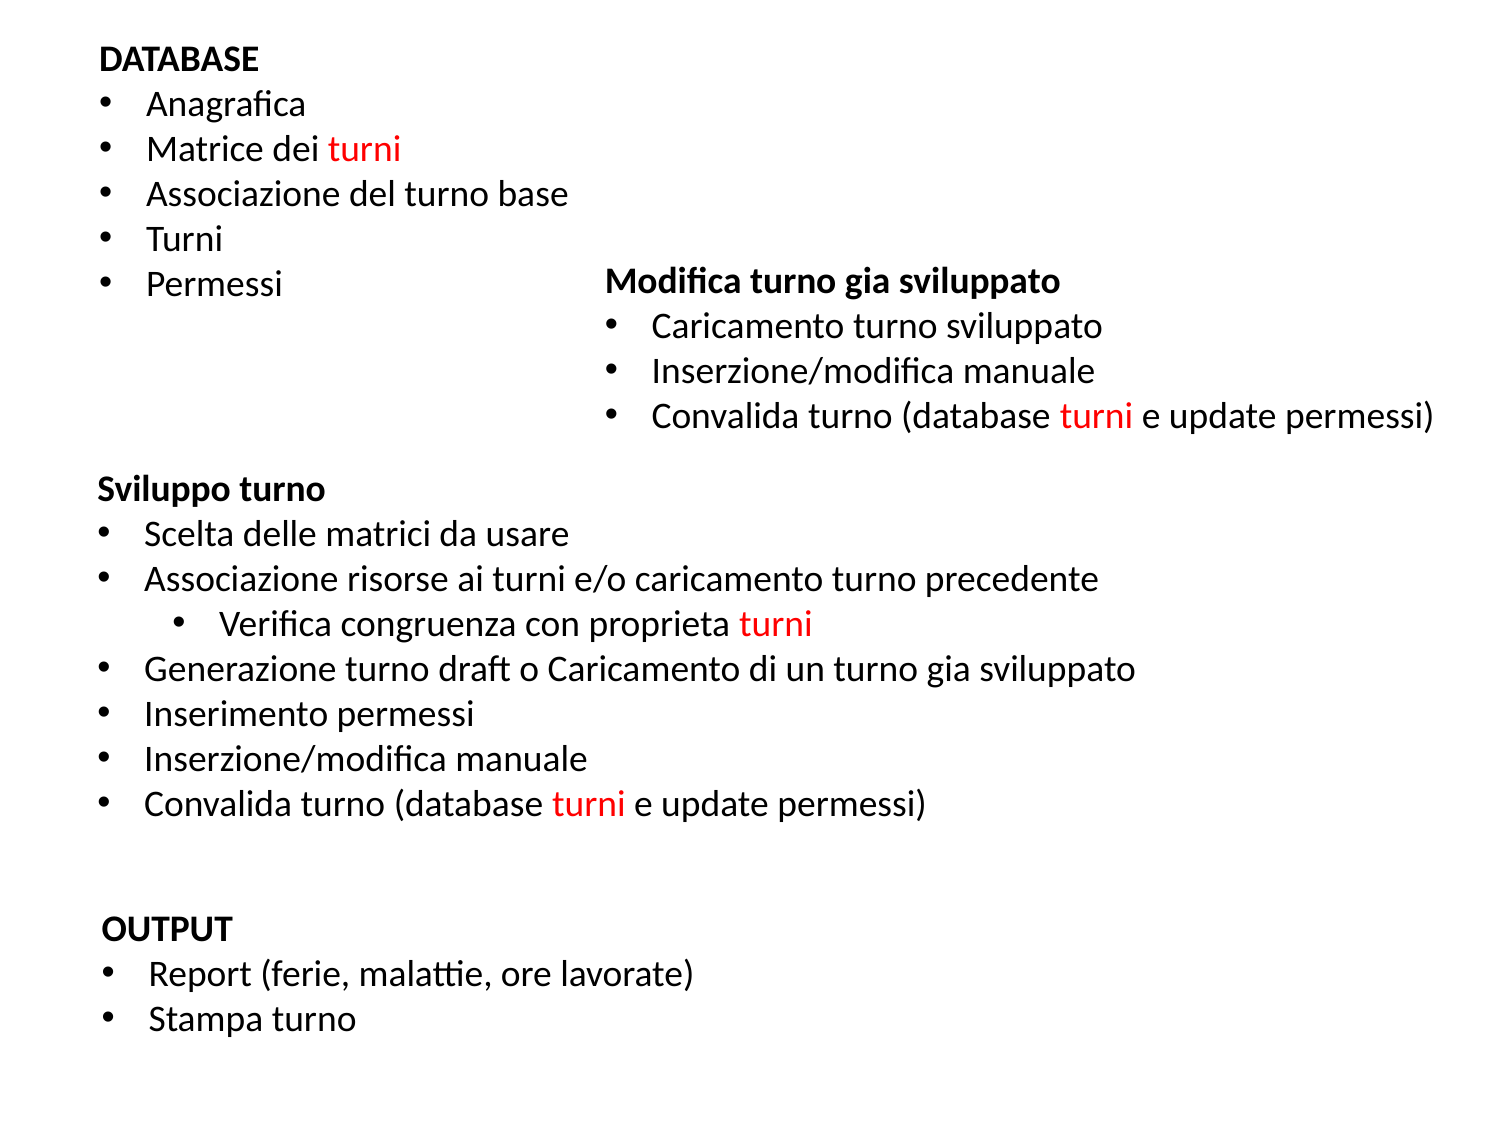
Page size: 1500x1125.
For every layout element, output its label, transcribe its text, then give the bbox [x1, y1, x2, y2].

text_box Sviluppo turno Scelta delle matrici da usare Associazione risorse ai turni e/o caricamento turno precedente Verifica congruenza con proprieta turni Generazione turno draft o Caricamento di un turno gia sviluppato Inserimento permessi Inserzione/modifica manuale Convalida turno (database turni e update permessi) [82, 456, 1183, 877]
text_box Modifica turno gia sviluppato Caricamento turno sviluppato Inserzione/modifica manuale Convalida turno (database turni e update permessi) [590, 249, 1450, 444]
text_box OUTPUT Report (ferie, malattie, ore lavorate) Stampa turno [86, 896, 710, 1047]
text_box DATABASE Anagrafica Matrice dei turni Associazione del turno base Turni Permessi [84, 26, 585, 357]
